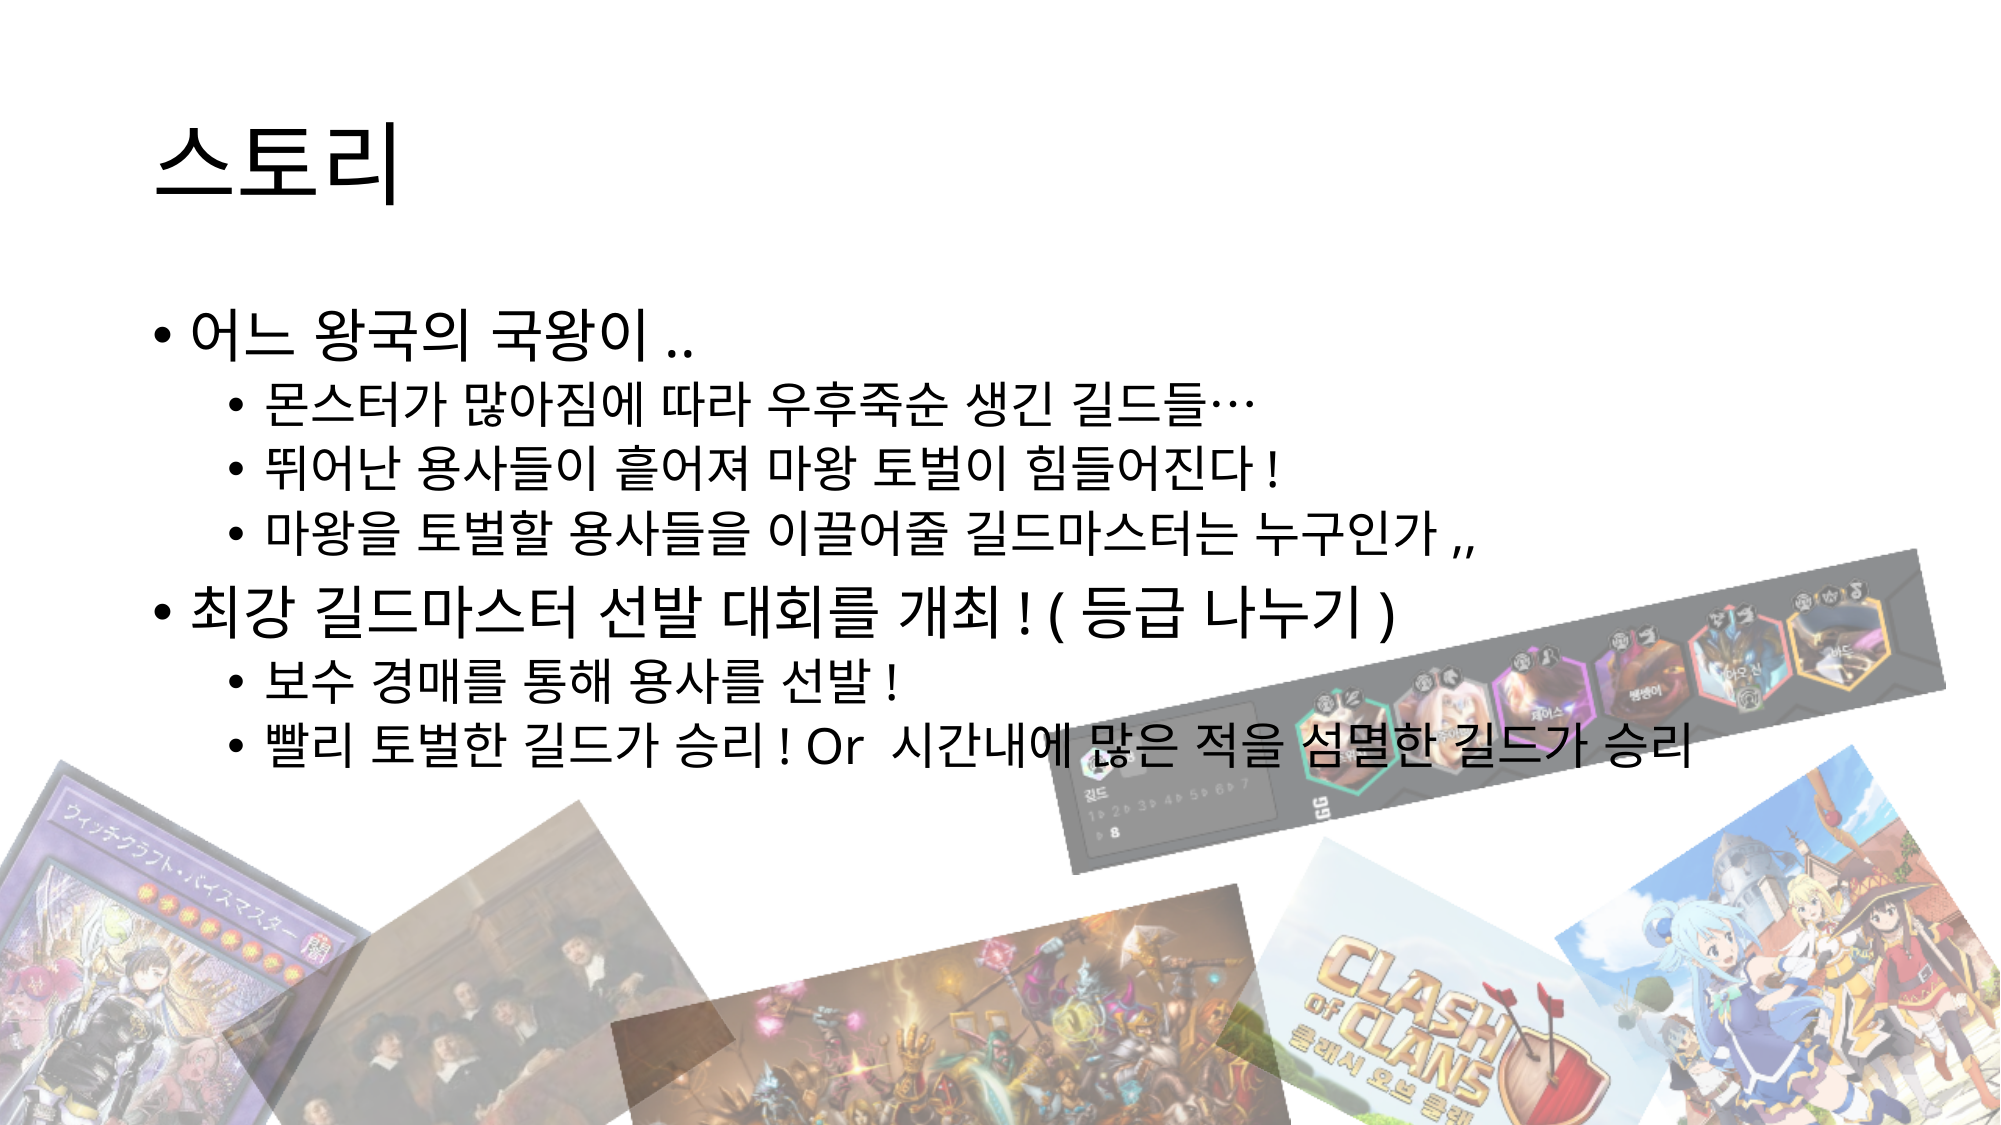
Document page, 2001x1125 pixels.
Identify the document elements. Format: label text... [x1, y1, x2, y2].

title 스토리 [137, 59, 1863, 278]
picture [0, 807, 1992, 1125]
list 어느 왕국의 국왕이.. 몬스터가 많아짐에 따라 우후죽순 생긴 길드들… 뛰어난 용사들이 흩어져 마왕 토벌이 힘들어진다! 마왕을 토벌할 용사들을 이끌어줄 길드마스터는 누구인가,, 최강 길드마스터 선발 대회를 개최! (등급 나누기) 보수 경매를 통해 용사를 선발! 빨리 토벌한 길드가 승리! Or 시간내에 많은 적을 섬멸한 길드가 승리 [137, 299, 1863, 948]
picture [1047, 638, 1941, 784]
